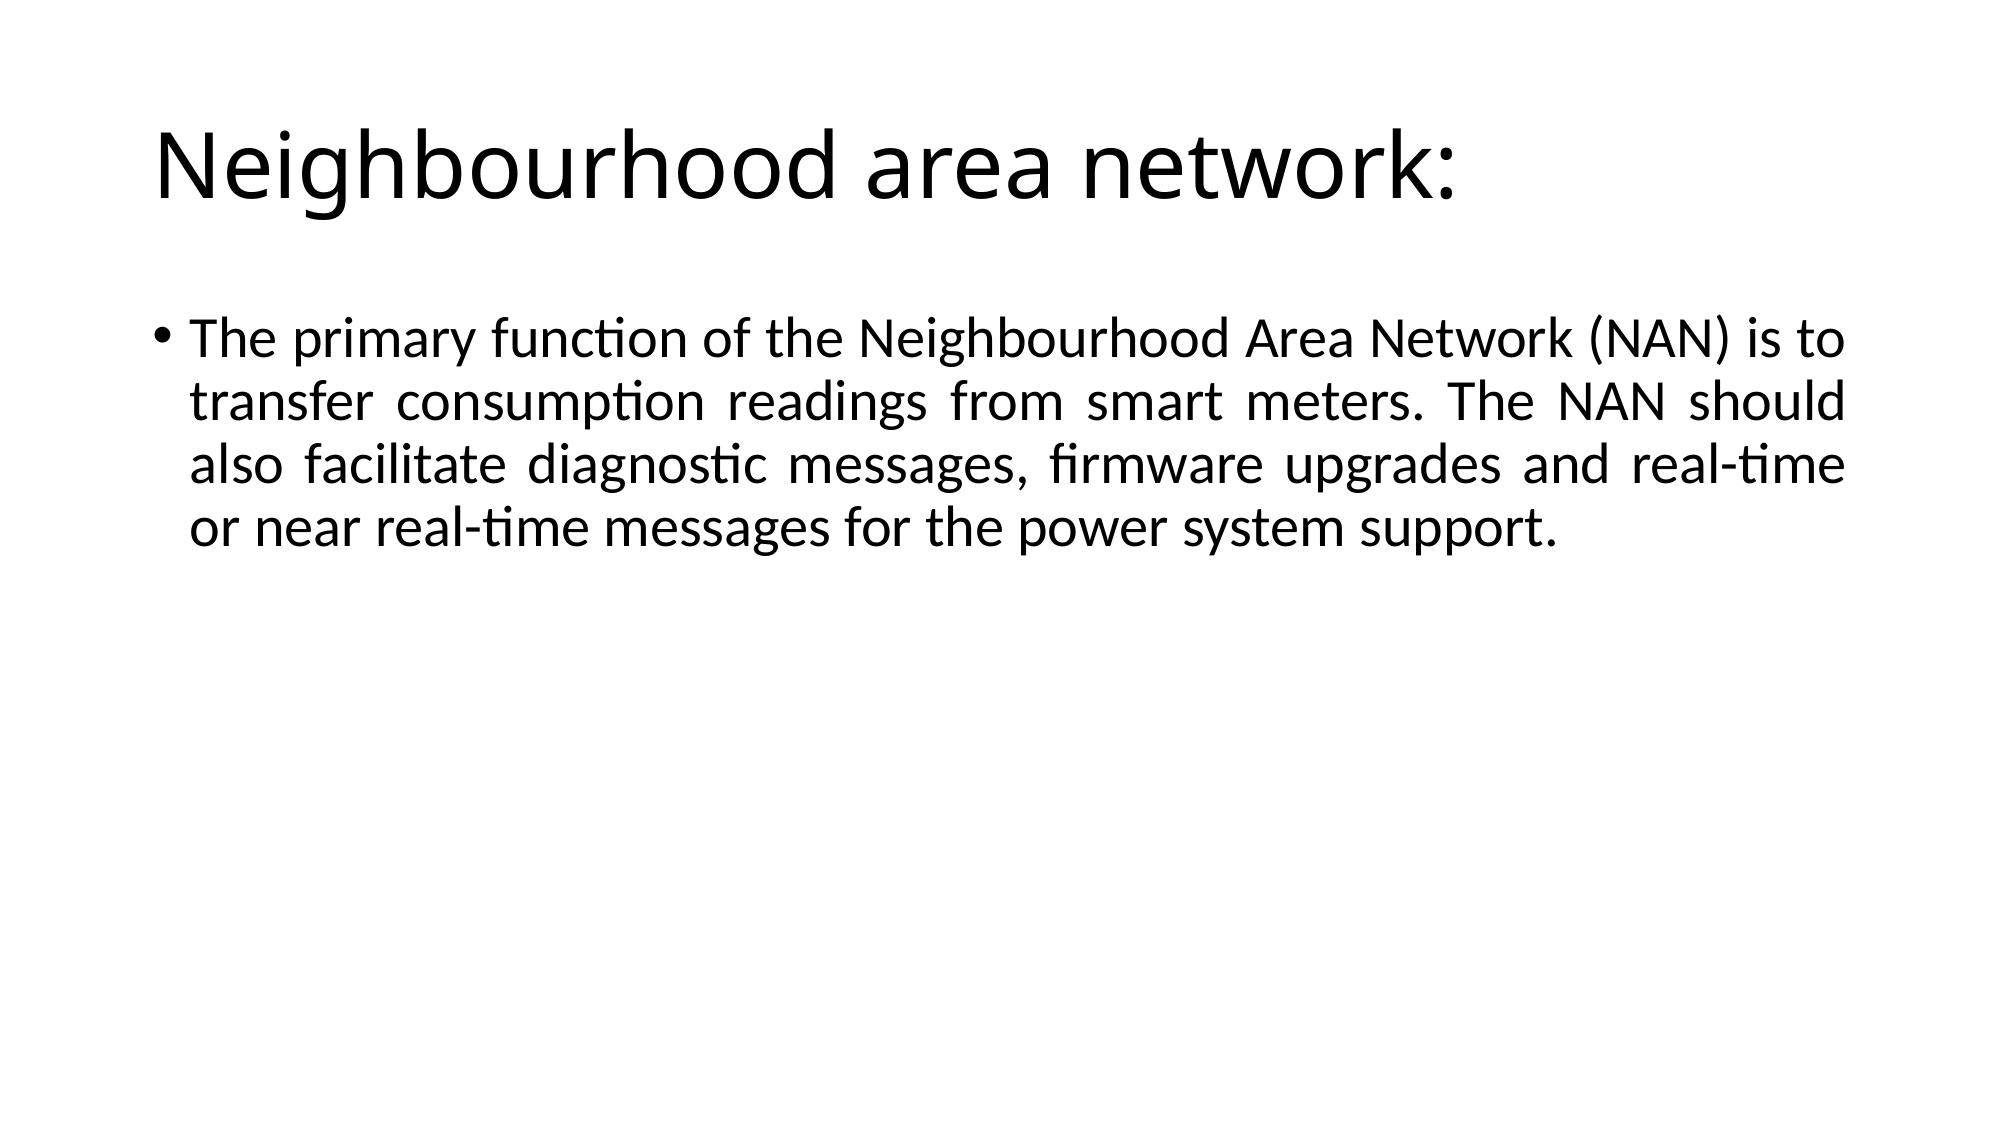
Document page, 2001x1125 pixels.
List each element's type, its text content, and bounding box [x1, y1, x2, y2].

title Neighbourhood area network: [137, 59, 1863, 278]
list The primary function of the Neighbourhood Area Network (NAN) is to transfer consumption readings from smart meters. The NAN should also facilitate diagnostic messages, firmware upgrades and real-time or near real-time messages for the power system support. [137, 299, 1863, 1014]
